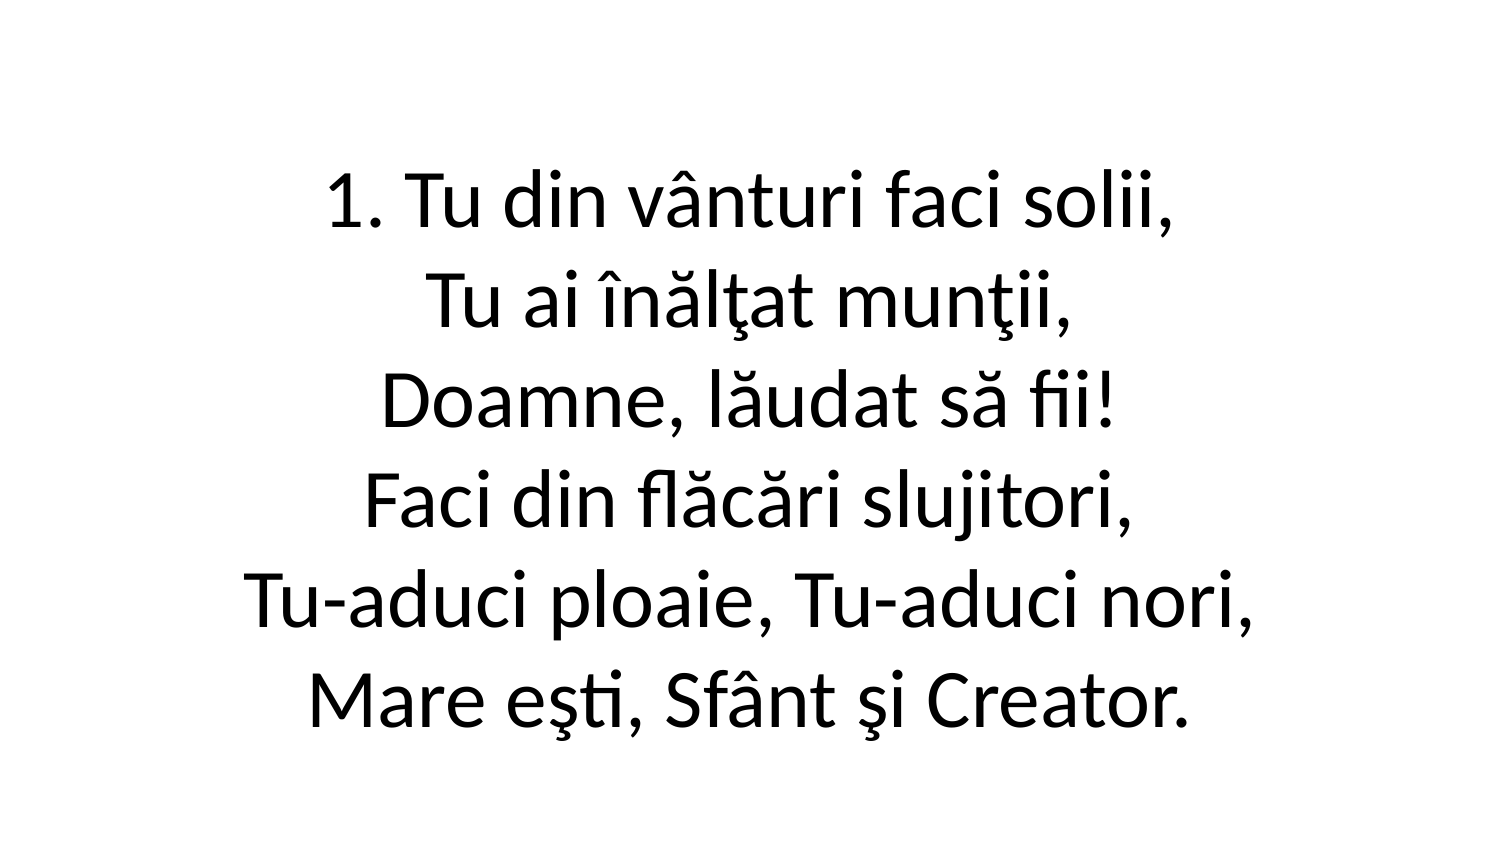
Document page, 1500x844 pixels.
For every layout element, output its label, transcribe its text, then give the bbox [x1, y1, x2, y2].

text_box 1. Tu din vânturi faci solii, Tu ai înălţat munţii, Doamne, lăudat să fii! Faci din flăcări slujitori, Tu-aduci ploaie, Tu-aduci nori, Mare eşti, Sfânt şi Creator. [228, 92, 1272, 752]
